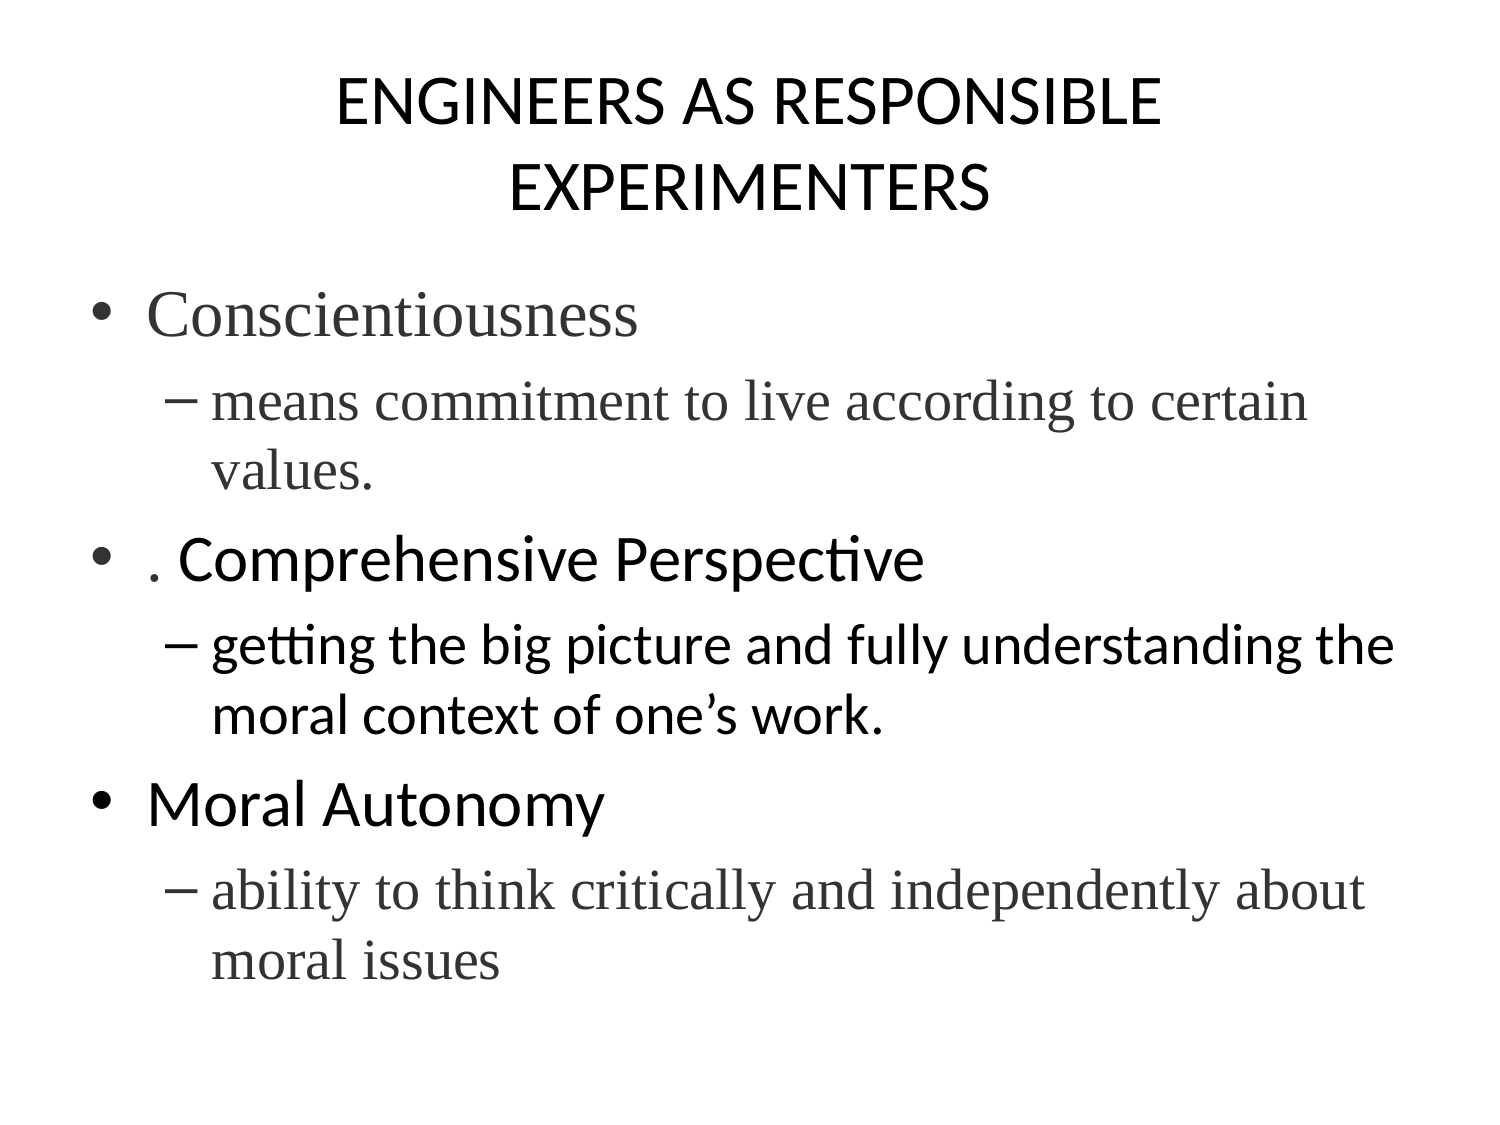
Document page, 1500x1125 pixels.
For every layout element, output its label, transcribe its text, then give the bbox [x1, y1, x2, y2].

list Conscientiousness means commitment to live according to certain values. . Comprehensive Perspective getting the big picture and fully understanding the moral context of one’s work. Moral Autonomy ability to think critically and independently about moral issues [75, 262, 1425, 1106]
title ENGINEERS AS RESPONSIBLE EXPERIMENTERS [75, 45, 1425, 233]
